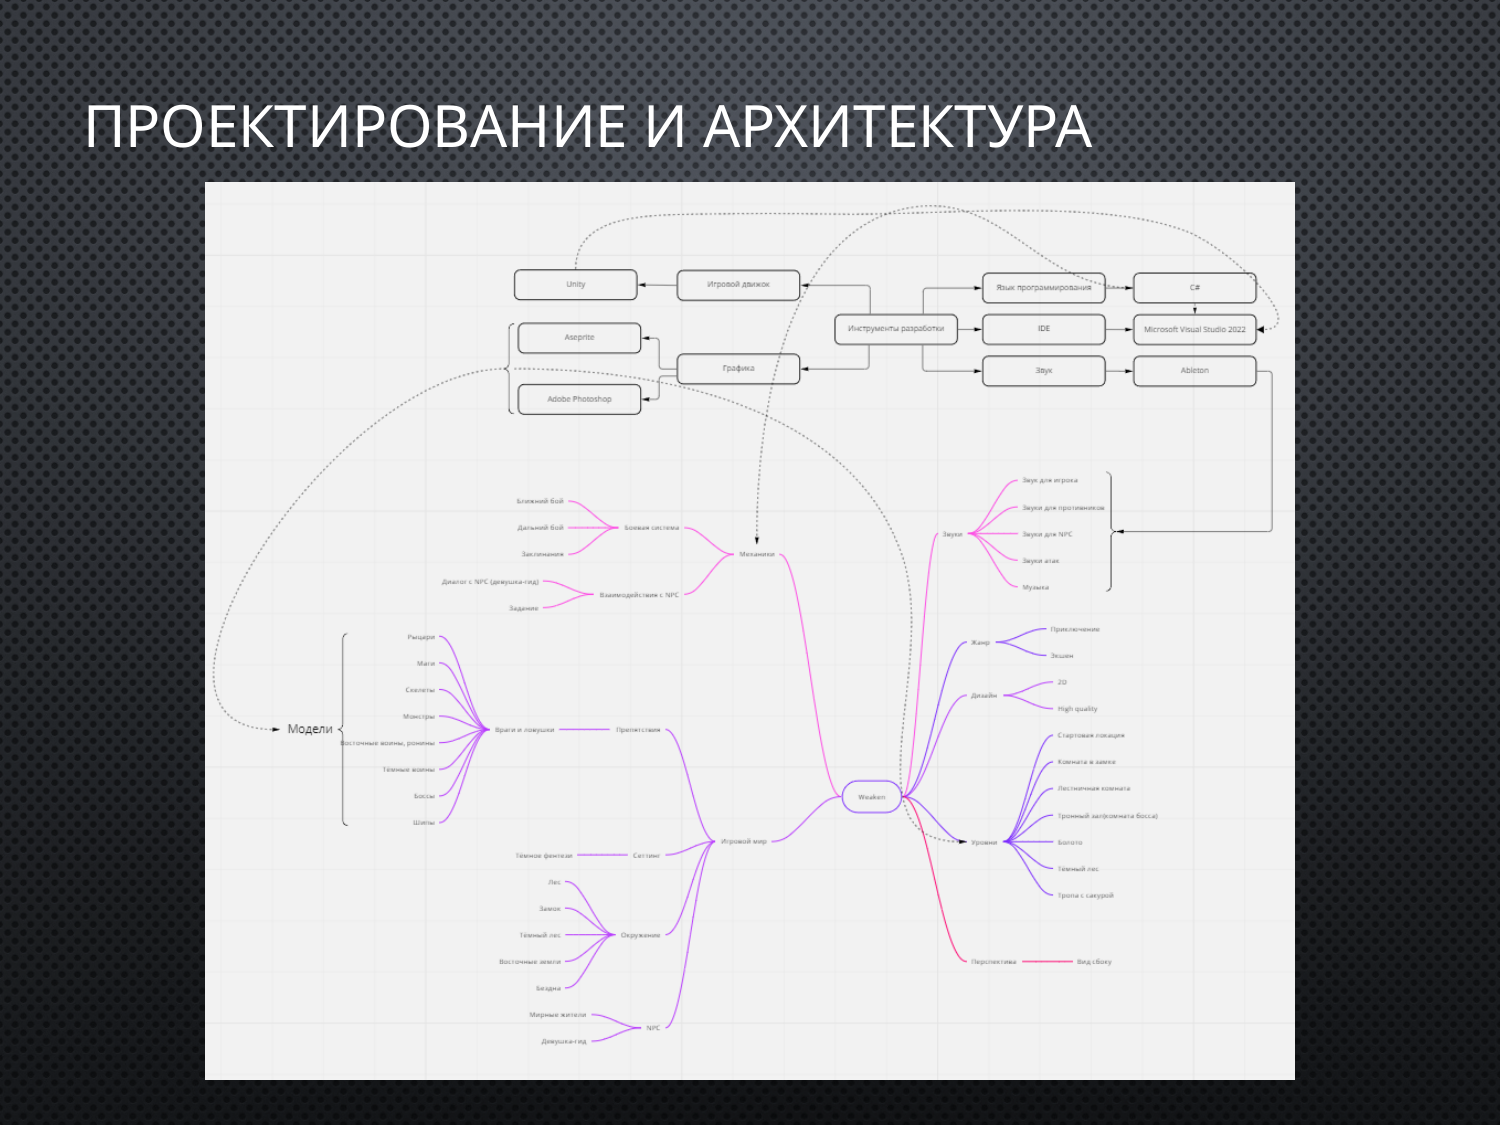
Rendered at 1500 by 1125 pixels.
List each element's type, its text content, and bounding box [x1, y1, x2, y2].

picture [204, 181, 1296, 1081]
title Проектирование и архитектура [68, 66, 1419, 183]
